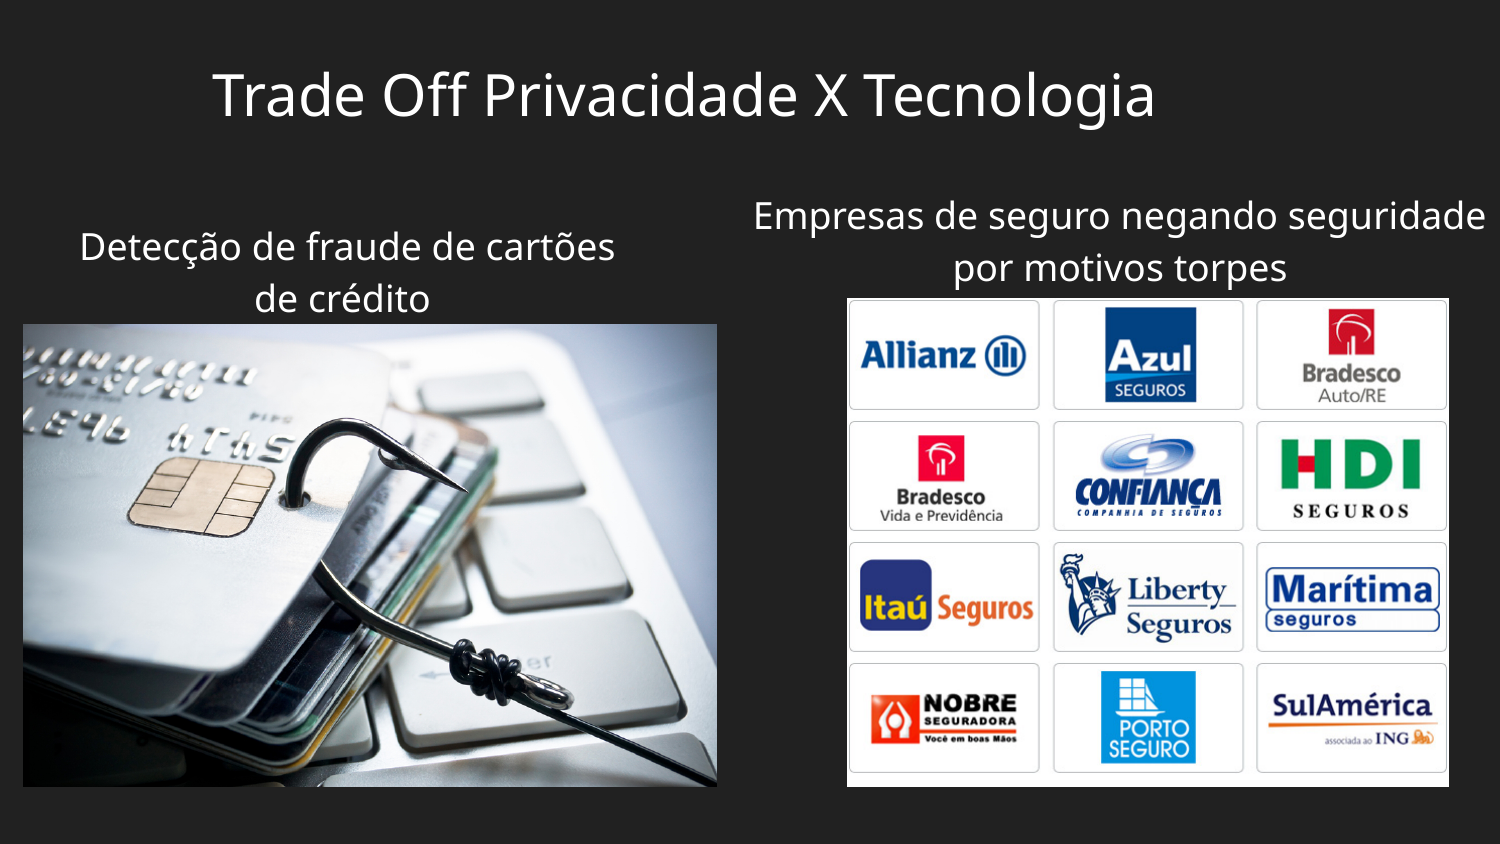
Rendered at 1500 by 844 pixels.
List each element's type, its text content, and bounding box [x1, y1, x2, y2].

list Detecção de fraude de cartões de crédito [0, 201, 650, 325]
title Trade Off Privacidade X Tecnologia [197, 43, 1500, 138]
picture [846, 297, 1450, 788]
picture [23, 324, 717, 788]
text_box Empresas de seguro negando seguridade por motivos torpes [660, 170, 1500, 275]
